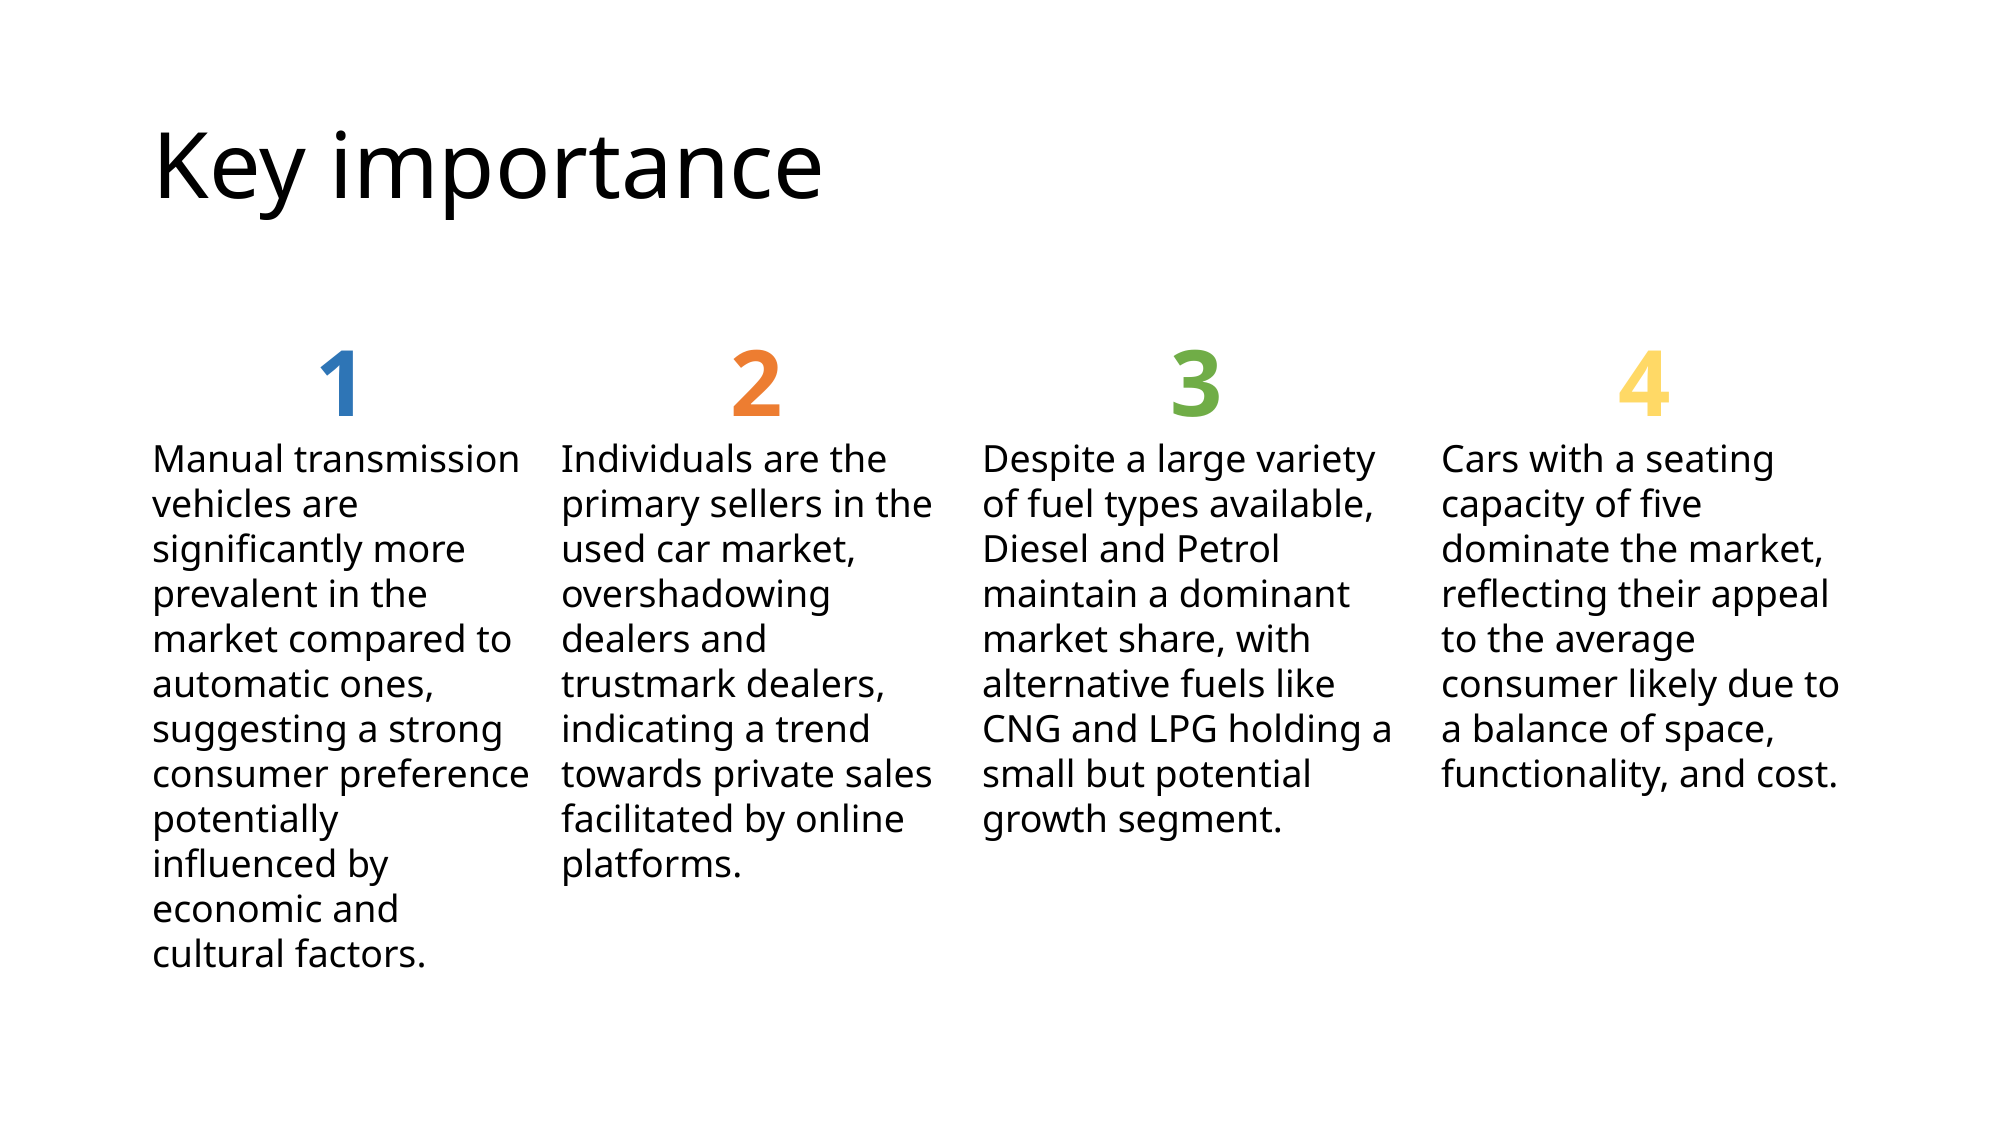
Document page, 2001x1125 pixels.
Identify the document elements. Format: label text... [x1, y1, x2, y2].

text_box 1 Manual transmission vehicles are significantly more prevalent in the market compared to automatic ones, suggesting a strong consumer preference potentially influenced by economic and cultural factors. [137, 317, 547, 1073]
text_box 4 Cars with a seating capacity of five dominate the market, reflecting their appeal to the average consumer likely due to a balance of space, functionality, and cost. [1427, 317, 1863, 803]
text_box 2 Individuals are the primary sellers in the used car market, overshadowing dealers and trustmark dealers, indicating a trend towards private sales facilitated by online platforms. [546, 317, 968, 893]
text_box 3 Despite a large variety of fuel types available, Diesel and Petrol maintain a dominant market share, with alternative fuels like CNG and LPG holding a small but potential growth segment. [967, 317, 1427, 848]
title Key importance [137, 59, 1863, 278]
